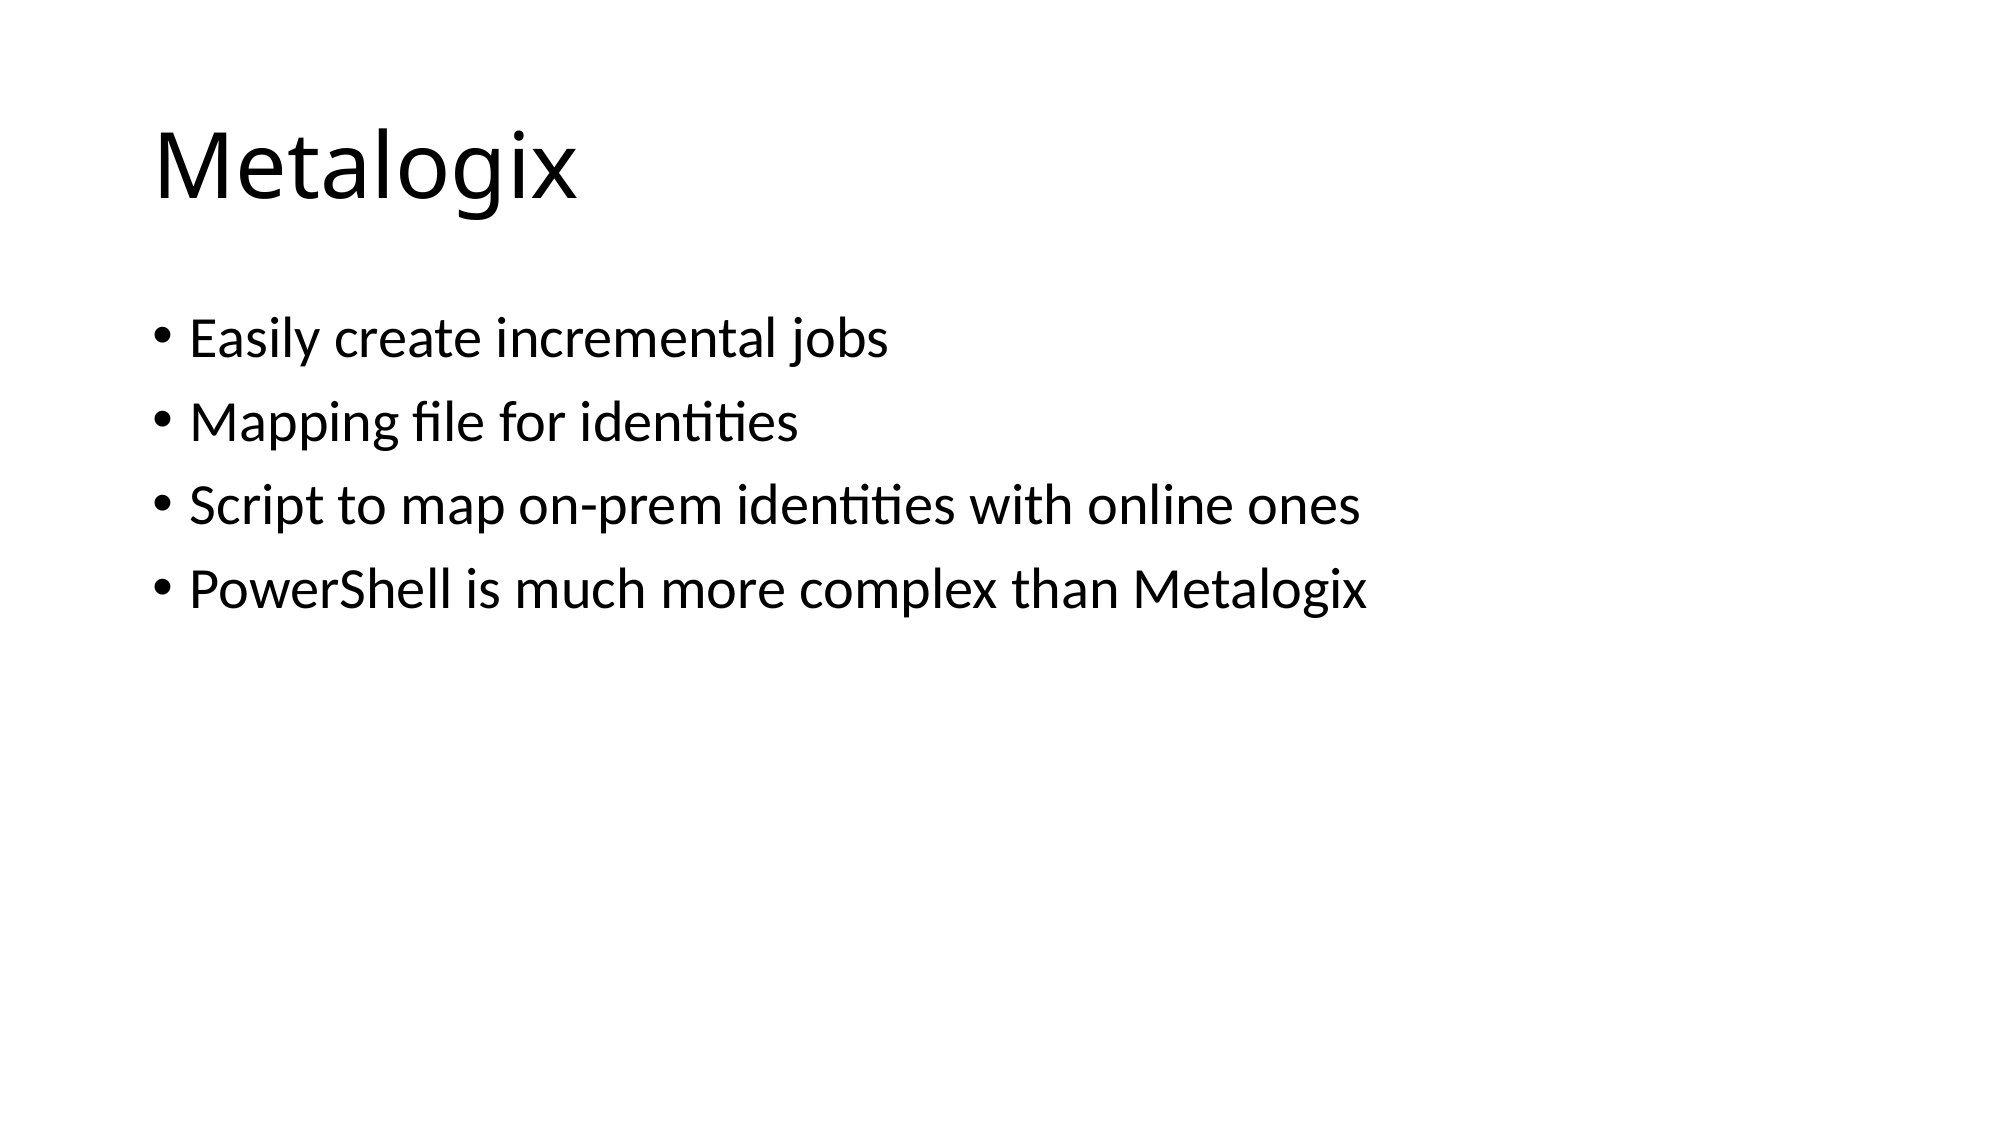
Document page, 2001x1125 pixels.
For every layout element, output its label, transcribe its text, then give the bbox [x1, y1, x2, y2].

title Metalogix [137, 59, 1863, 278]
list Easily create incremental jobs Mapping file for identities Script to map on-prem identities with online ones PowerShell is much more complex than Metalogix [137, 299, 1863, 1014]
